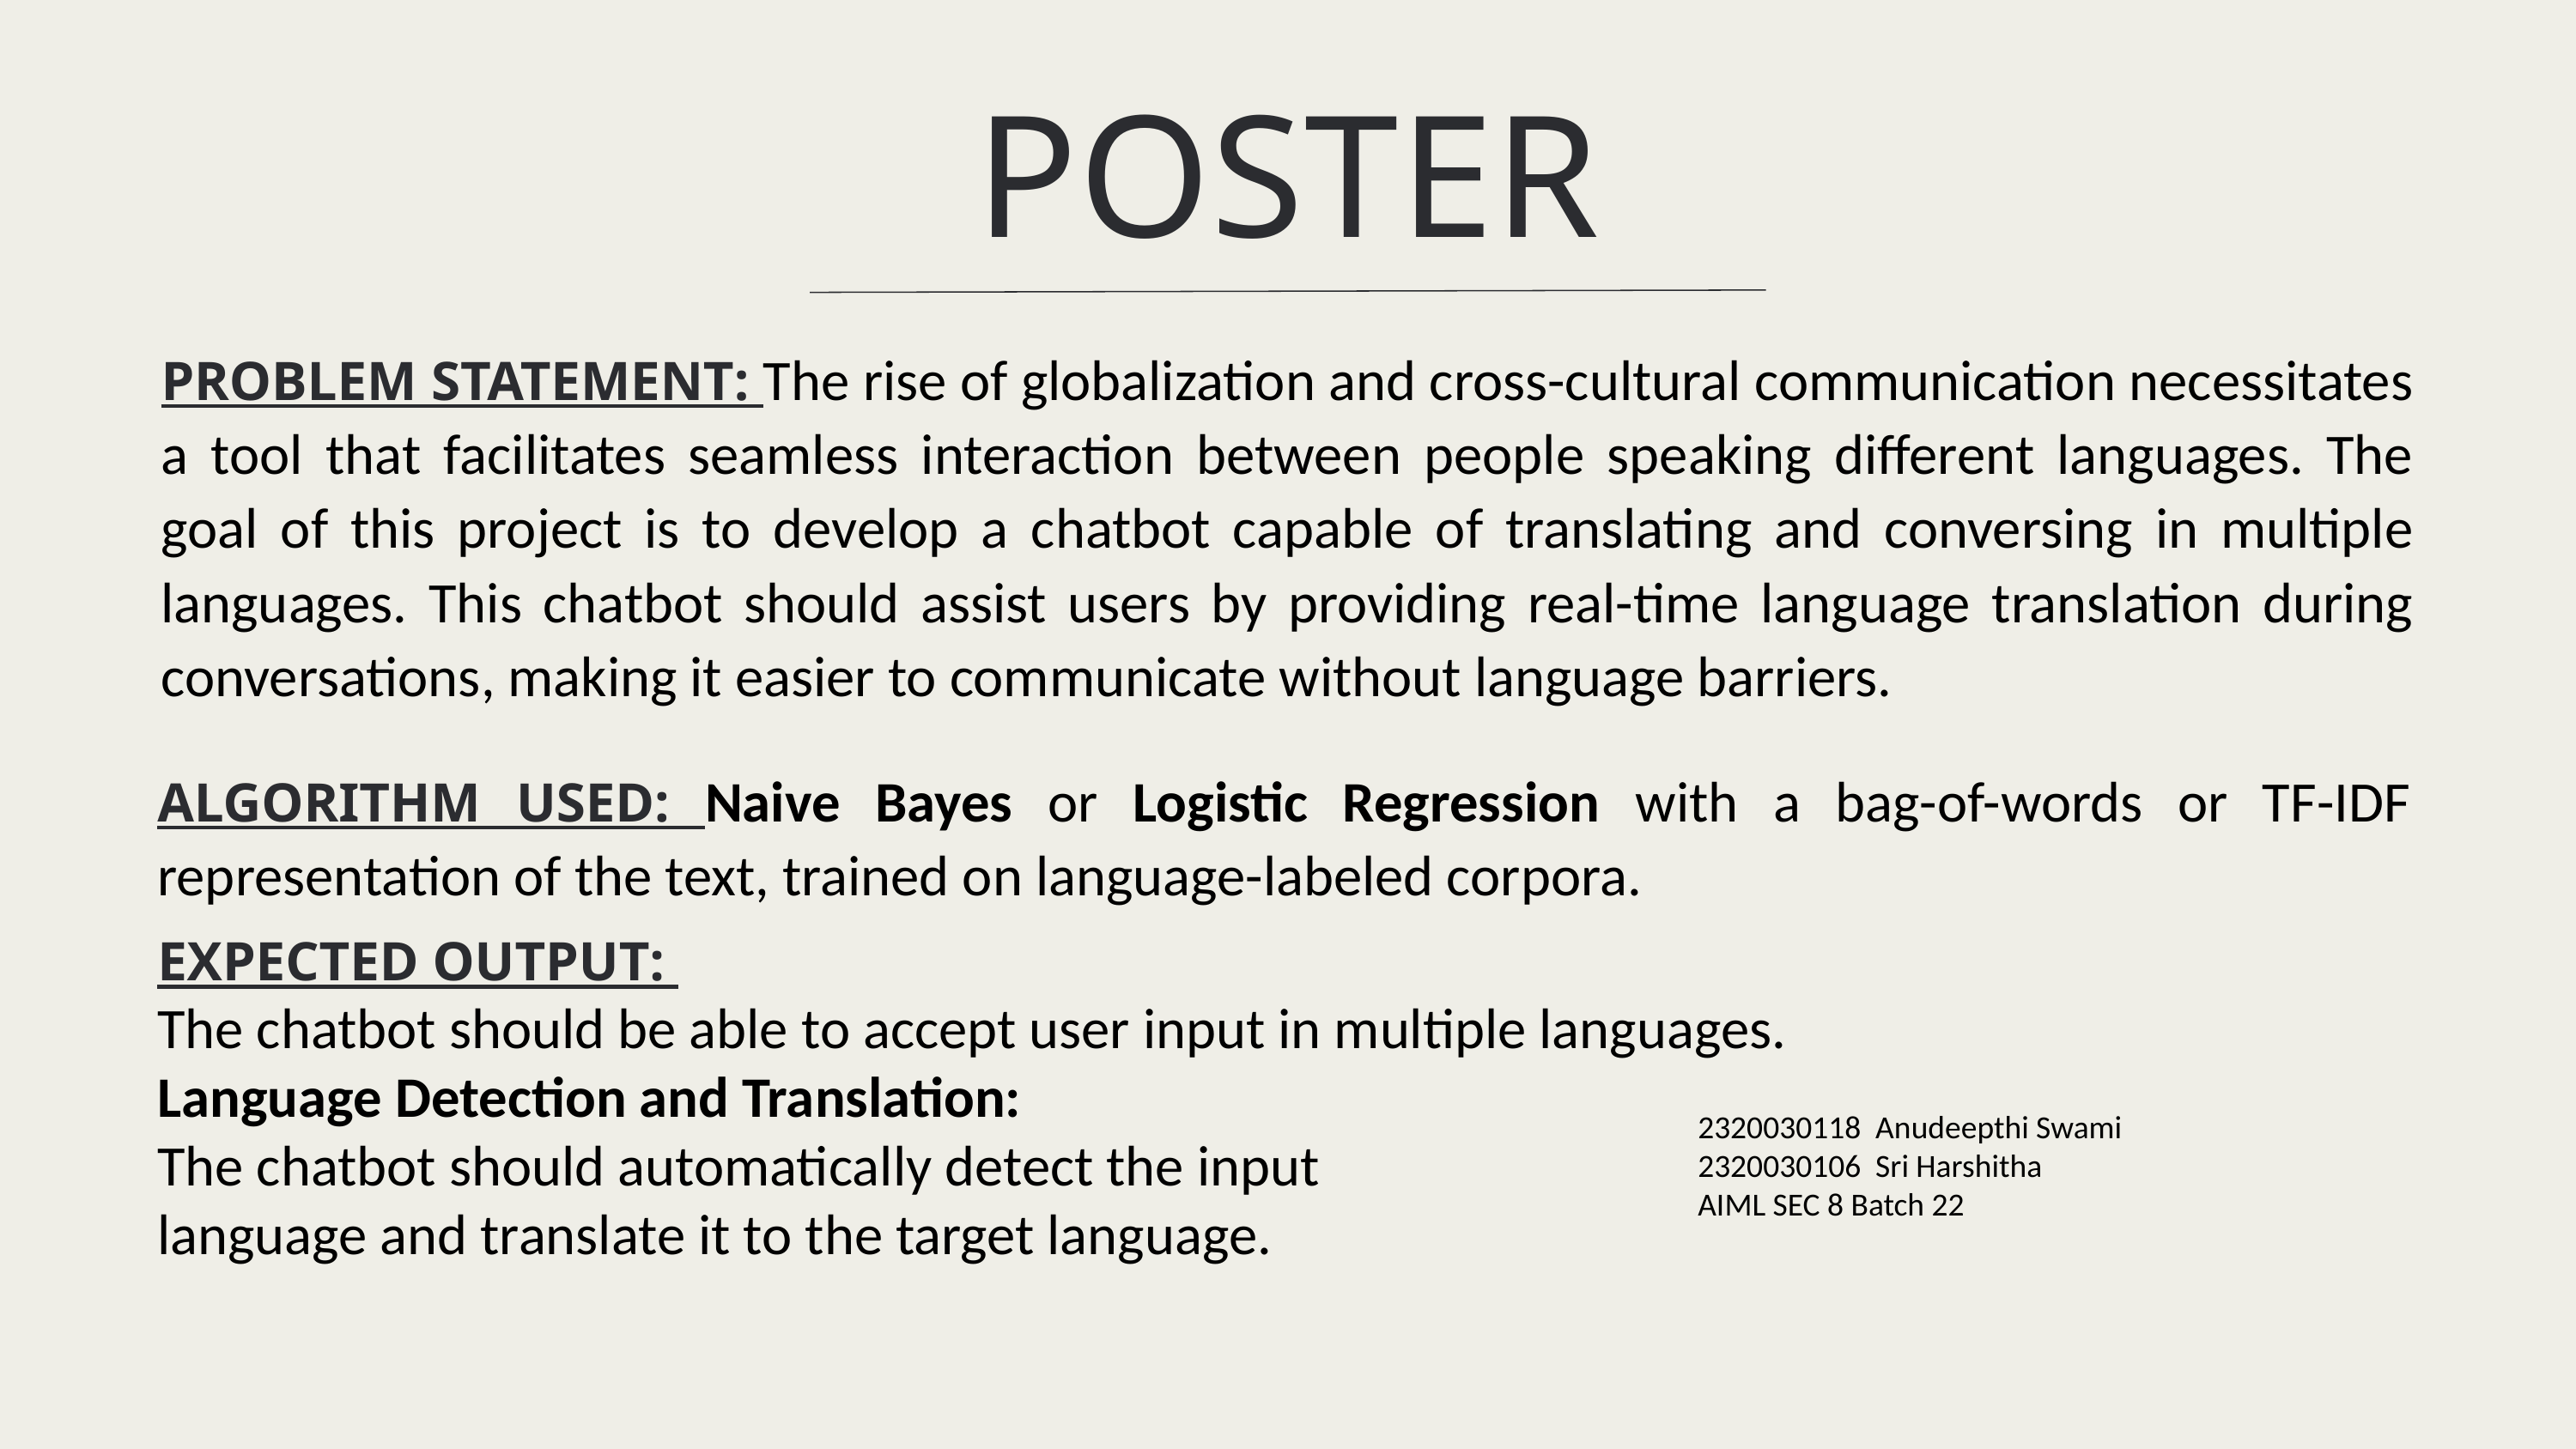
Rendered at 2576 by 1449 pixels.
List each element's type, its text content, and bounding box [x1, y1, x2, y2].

text_box PROBLEM STATEMENT: The rise of globalization and cross-cultural communication necessitates a tool that facilitates seamless interaction between people speaking different languages. The goal of this project is to develop a chatbot capable of translating and conversing in multiple languages. This chatbot should assist users by providing real-time language translation during conversations, making it easier to communicate without language barriers. [161, 337, 2415, 708]
text_box EXPECTED OUTPUT: The chatbot should be able to accept user input in multiple languages. Language Detection and Translation: The chatbot should automatically detect the input language and translate it to the target language. [157, 928, 2424, 1341]
text_box POSTER [810, 118, 1766, 272]
text_box ALGORITHM USED: Naive Bayes or Logistic Regression with a bag-of-words or TF-IDF representation of the text, trained on language-labeled corpora. [157, 759, 2412, 928]
text_box 2320030118 Anudeepthi Swami 2320030106 Sri Harshitha AIML SEC 8 Batch 22 [1685, 1100, 2361, 1228]
text_box [107, 638, 2361, 1307]
